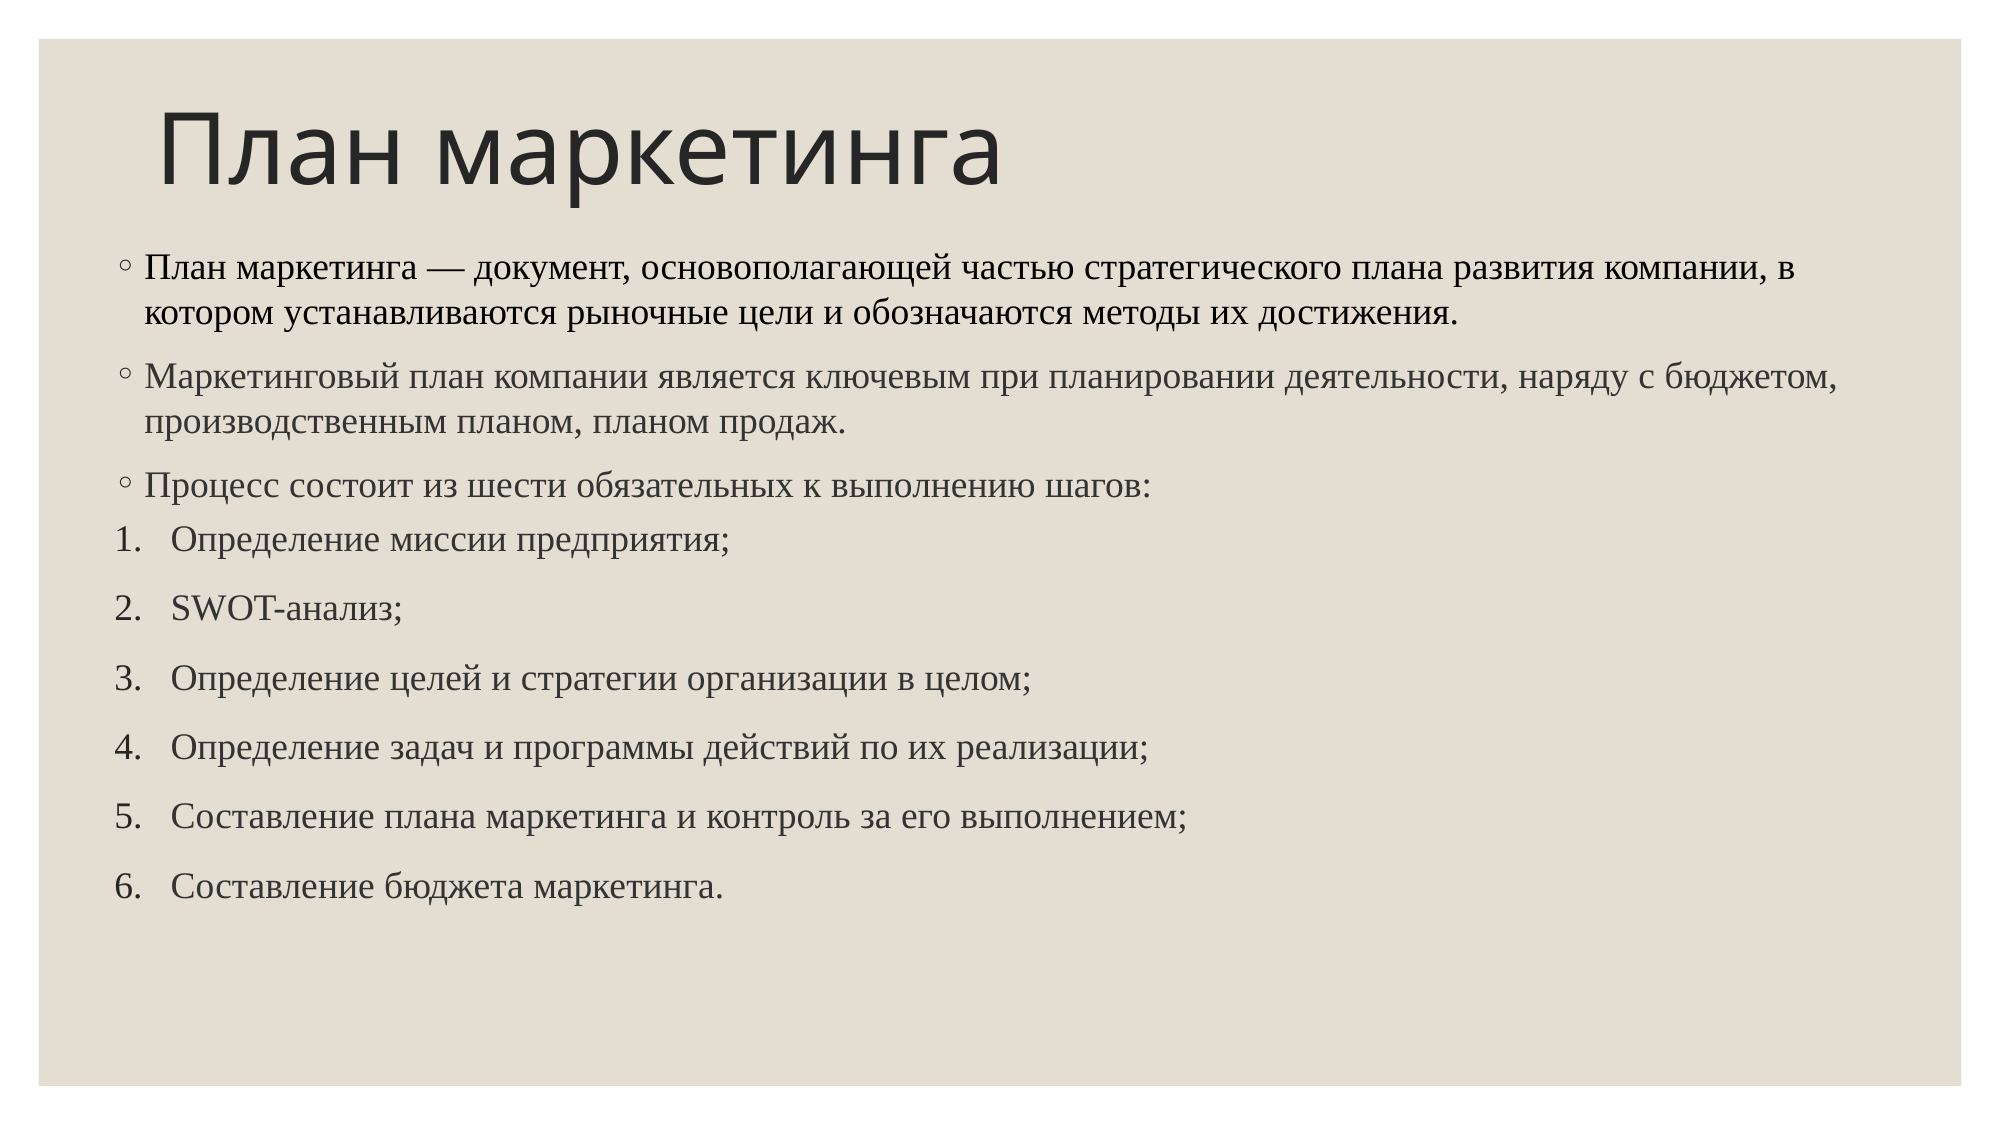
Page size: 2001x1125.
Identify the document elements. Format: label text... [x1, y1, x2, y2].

title План маркетинга [140, 39, 1791, 234]
list План маркетинга — документ, основополагающей частью стратегического плана развития компании, в котором устанавливаются рыночные цели и обозначаются методы их достижения. Маркетинговый план компании является ключевым при планировании деятельности, наряду с бюджетом, производственным планом, планом продаж. Процесс состоит из шести обязательных к выполнению шагов: Определение миссии предприятия; SWOT-анализ; Определение целей и стратегии организации в целом; Определение задач и программы действий по их реализации; Составление плана маркетинга и контроль за его выполнением; Составление бюджета маркетинга. [99, 234, 1901, 995]
